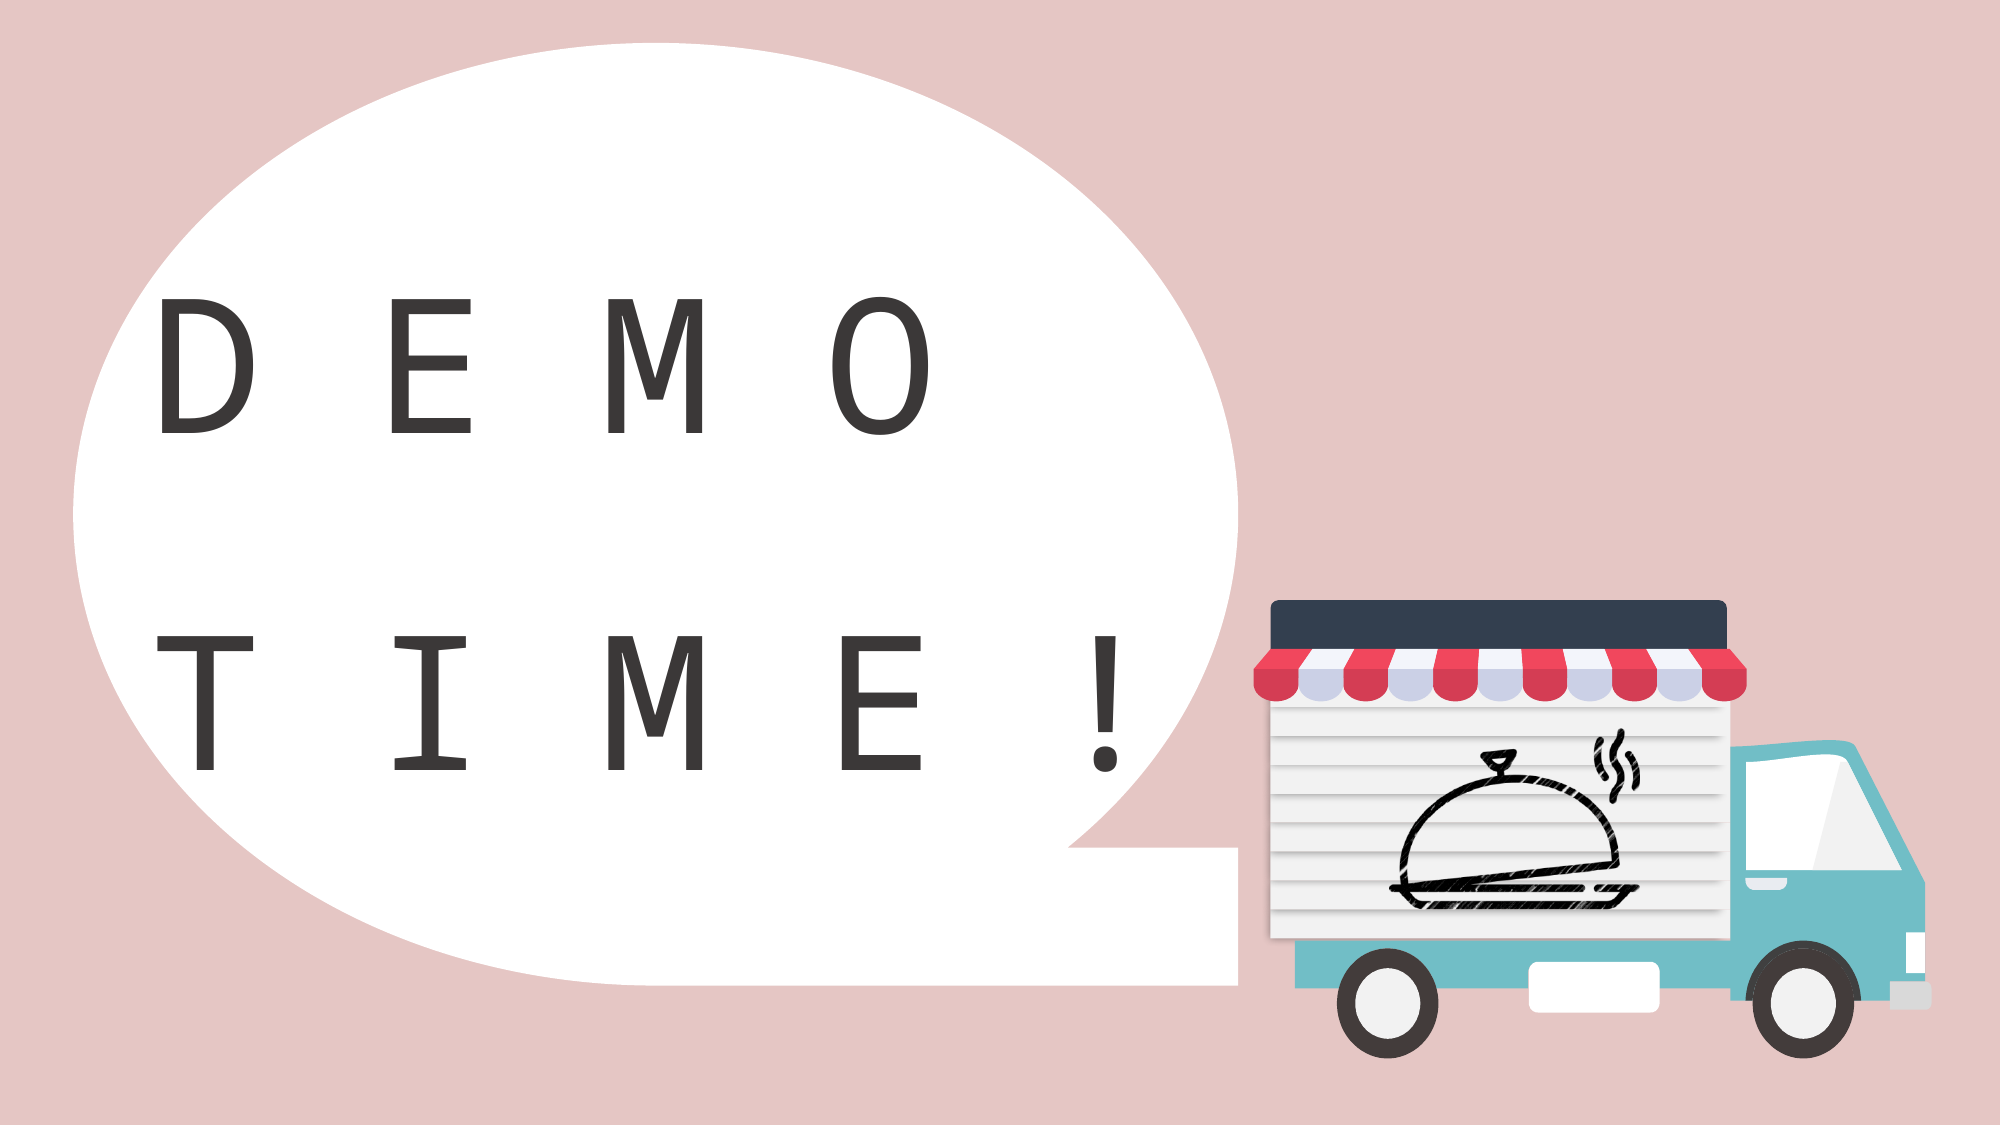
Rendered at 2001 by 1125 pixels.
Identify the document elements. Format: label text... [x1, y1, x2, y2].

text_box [1253, 600, 1932, 1059]
text_box [323, 41, 989, 126]
text_box [1186, 317, 1240, 712]
text_box [72, 317, 125, 711]
text_box D E M O T I M E ! [125, 126, 1186, 816]
text_box [206, 816, 1240, 987]
